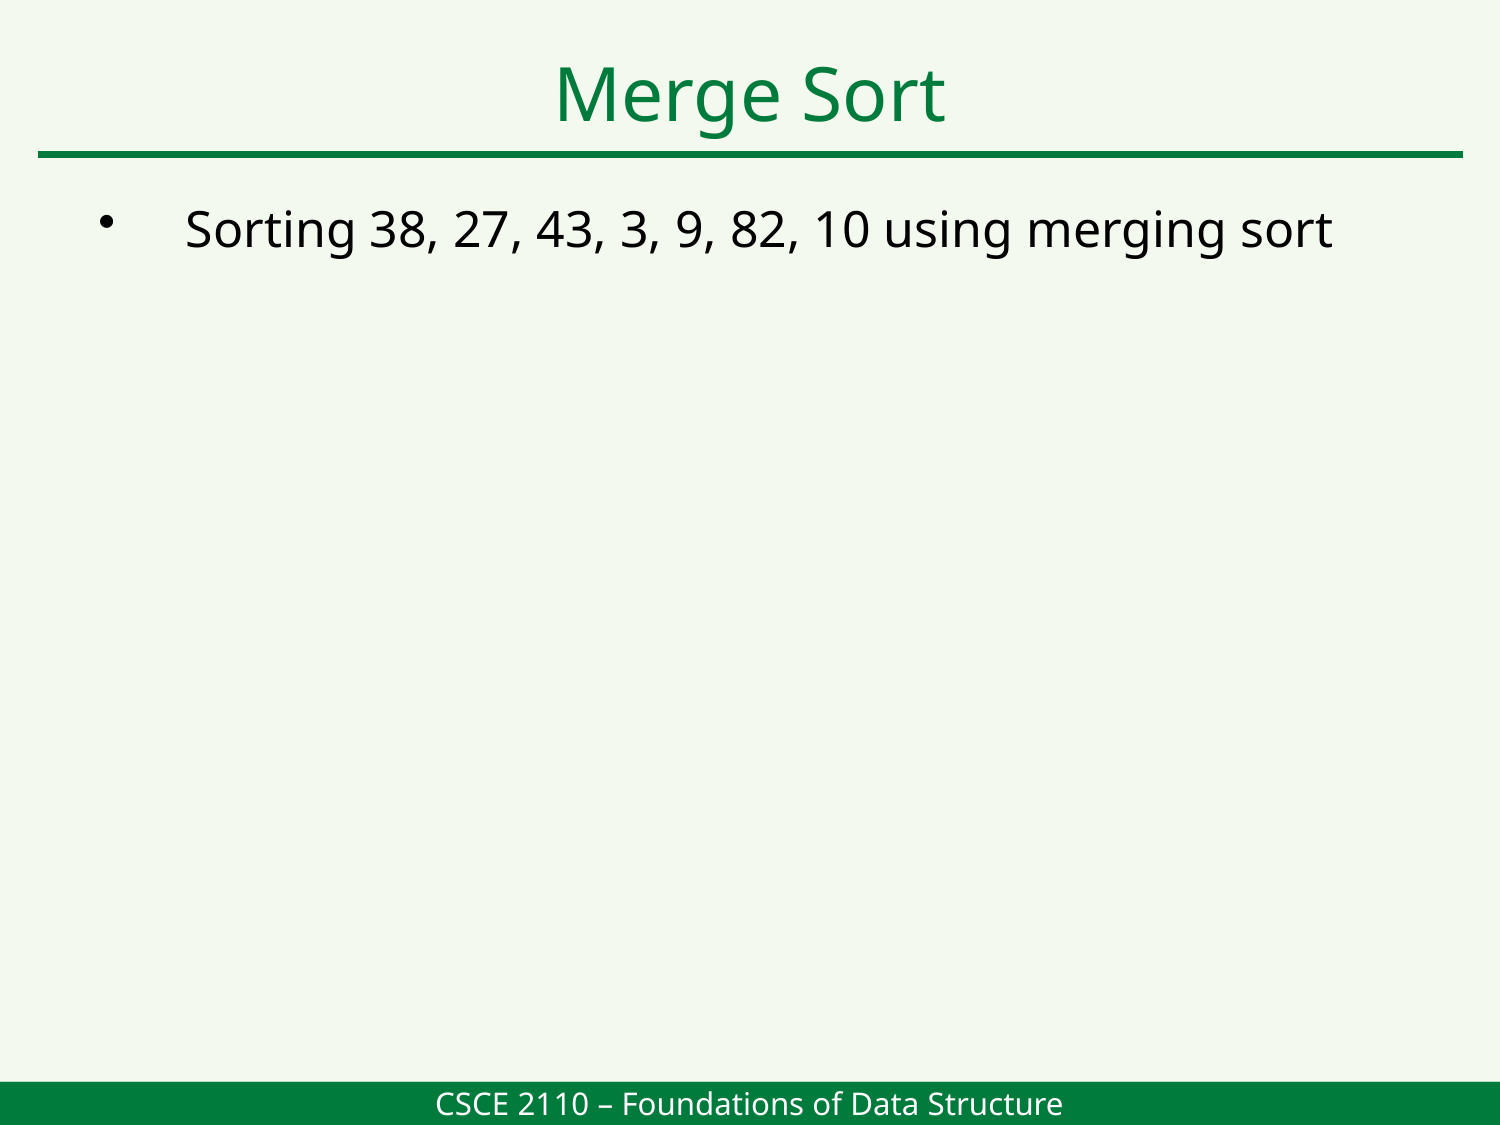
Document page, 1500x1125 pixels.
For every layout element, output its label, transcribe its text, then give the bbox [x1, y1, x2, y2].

text_box Sorting 38, 27, 43, 3, 9, 82, 10 using merging sort [83, 177, 1418, 262]
text_box Merge Sort [36, 27, 1463, 155]
